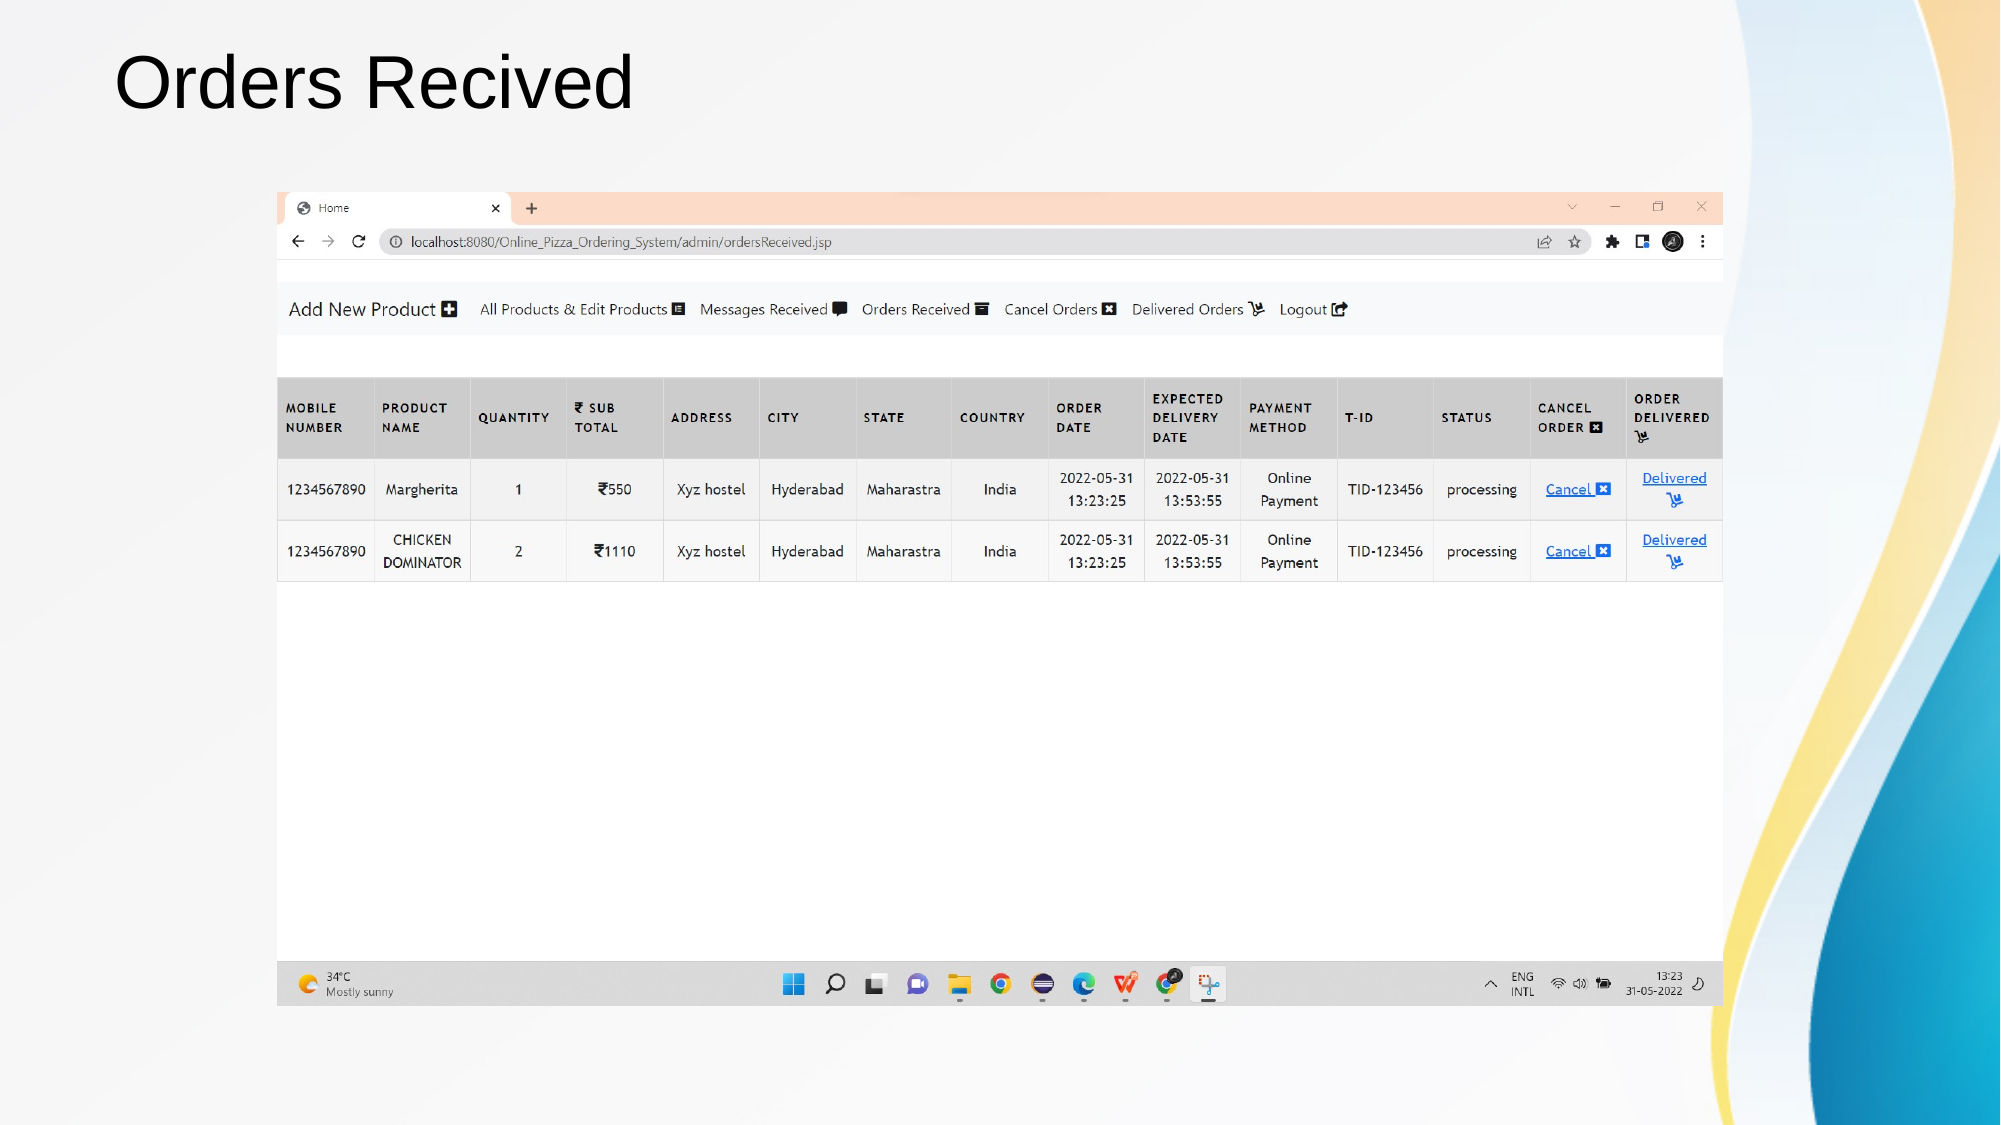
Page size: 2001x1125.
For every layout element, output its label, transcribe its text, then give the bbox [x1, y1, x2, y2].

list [277, 192, 1723, 1006]
title Orders Recived [99, 30, 1901, 127]
picture [0, 0, 2001, 1125]
